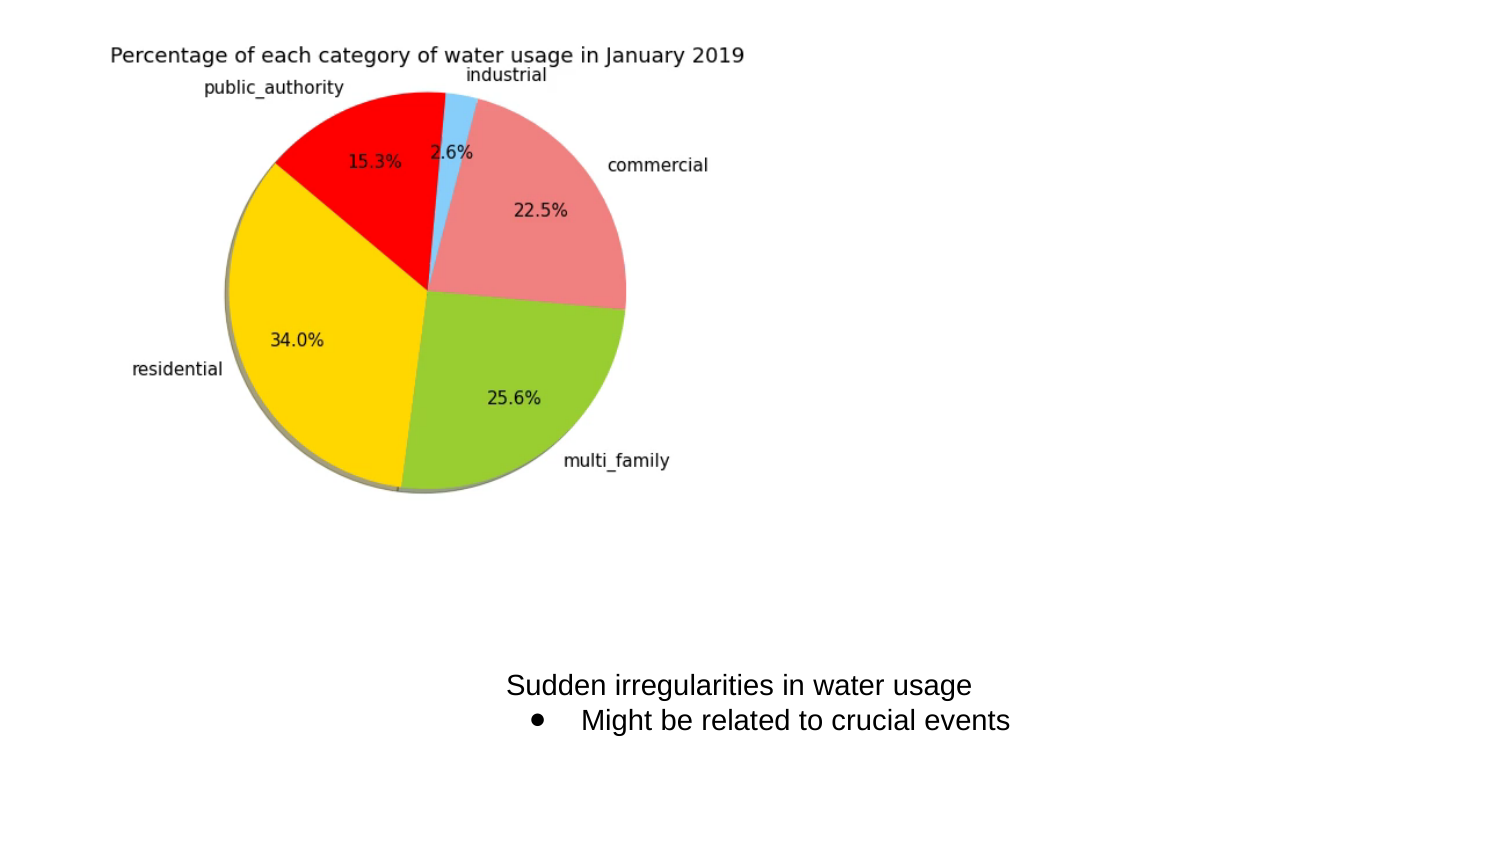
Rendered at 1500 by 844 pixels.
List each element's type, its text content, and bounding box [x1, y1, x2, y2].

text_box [0, 0, 836, 586]
text_box Sudden irregularities in water usage Might be related to crucial events [491, 651, 1211, 742]
